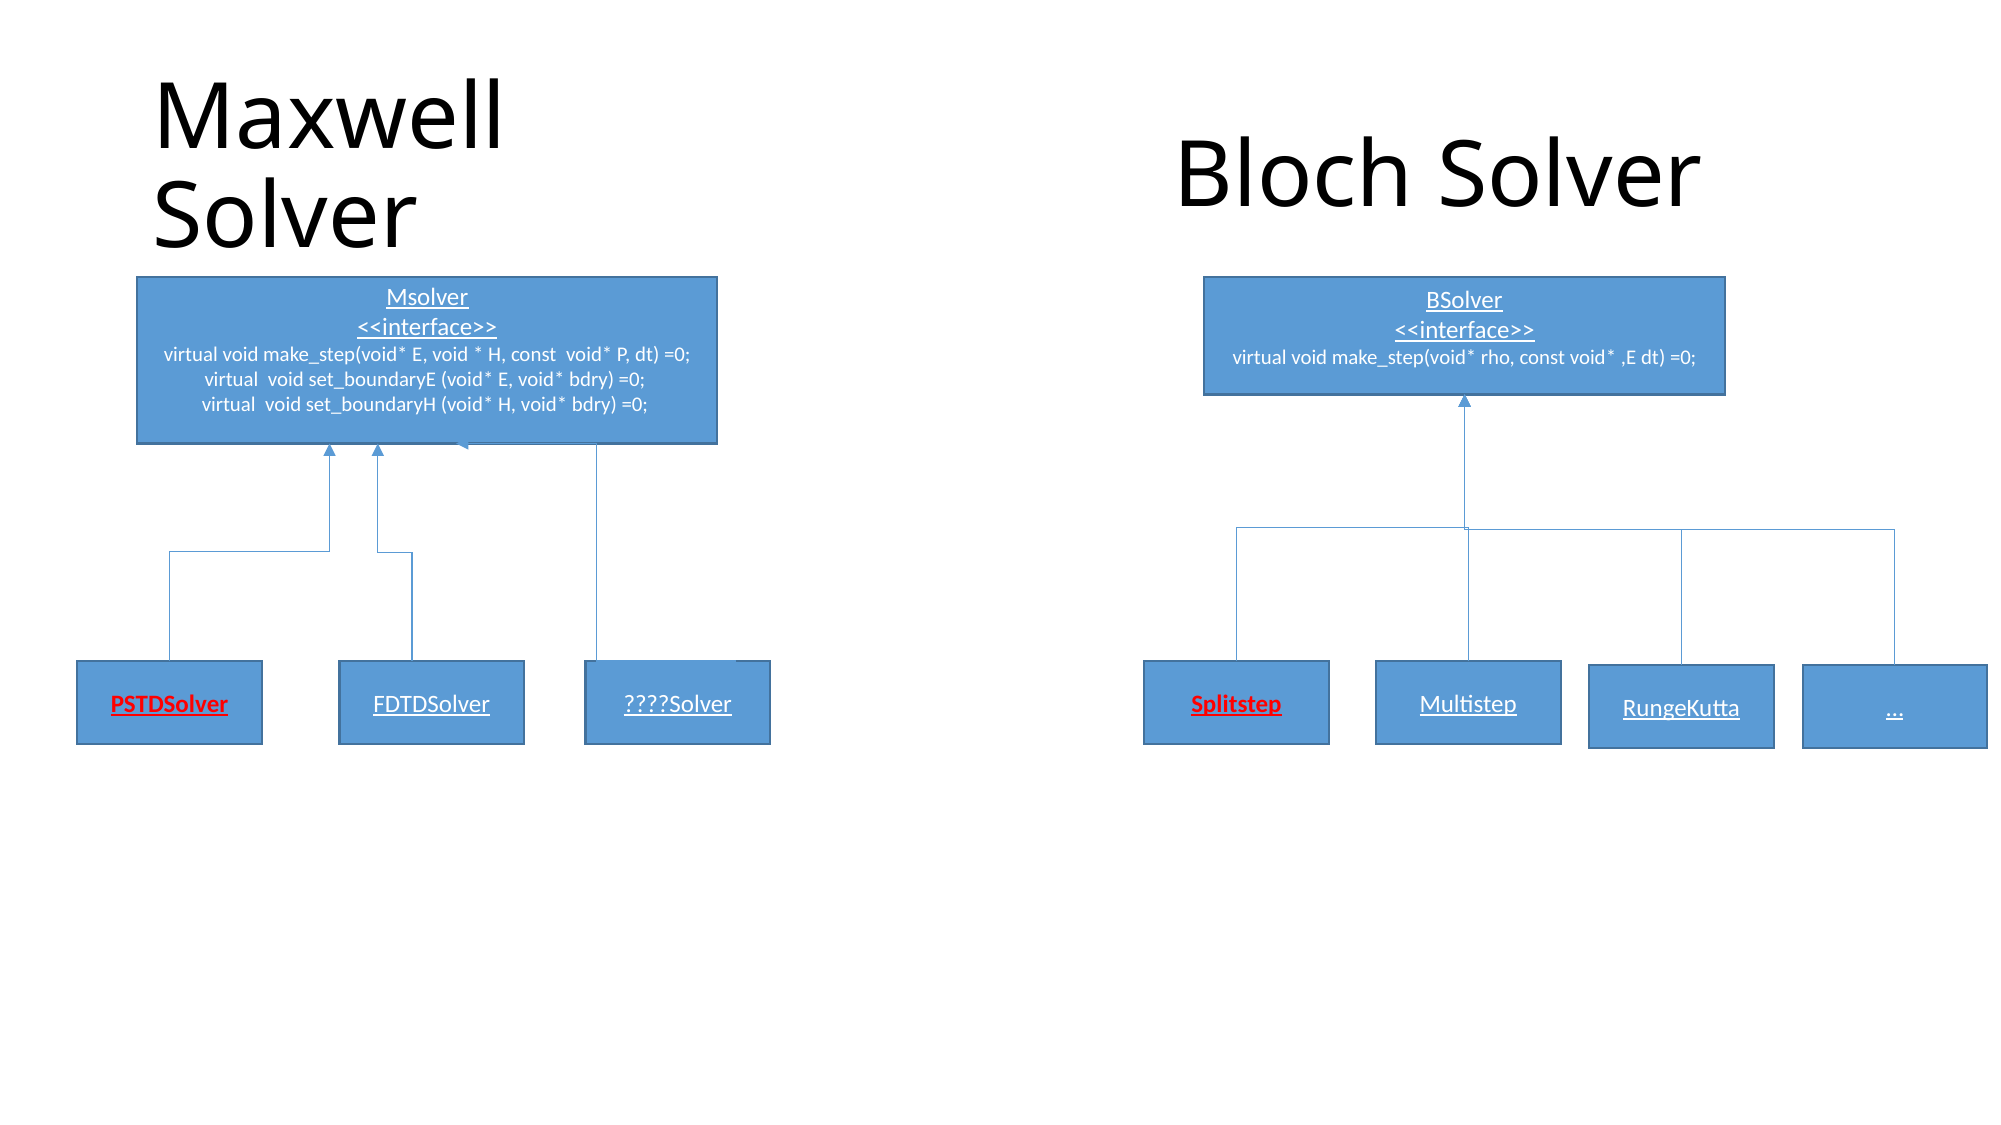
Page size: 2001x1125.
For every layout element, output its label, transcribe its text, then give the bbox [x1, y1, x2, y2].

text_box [1437, 421, 1544, 639]
text_box Splitstep [1143, 660, 1330, 745]
text_box Bloch Solver [1158, 68, 1803, 286]
text_box PSTDSolver [76, 660, 263, 745]
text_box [1217, 413, 1484, 642]
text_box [1544, 314, 1815, 745]
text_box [140, 472, 359, 633]
title Maxwell Solver [137, 59, 782, 278]
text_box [487, 412, 705, 693]
text_box RungeKutta [1588, 745, 1775, 749]
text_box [1333, 525, 1437, 530]
text_box Multistep [1375, 660, 1544, 745]
text_box FDTDSolver [338, 660, 525, 745]
text_box Msolver <<interface>> virtual void make_step(void* E, void * H, const void* P, dt) =0; virtual void set_boundaryE (void* E, void* bdry) =0; virtual void set_boundaryH (void* H, void* bdry) =0; [136, 276, 718, 445]
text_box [286, 535, 487, 570]
text_box … [1802, 664, 1988, 749]
text_box BSolver <<interface>> virtual void make_step(void* rho, const void* ,E dt) =0; [1203, 286, 1726, 396]
text_box ????Solver [584, 660, 771, 745]
